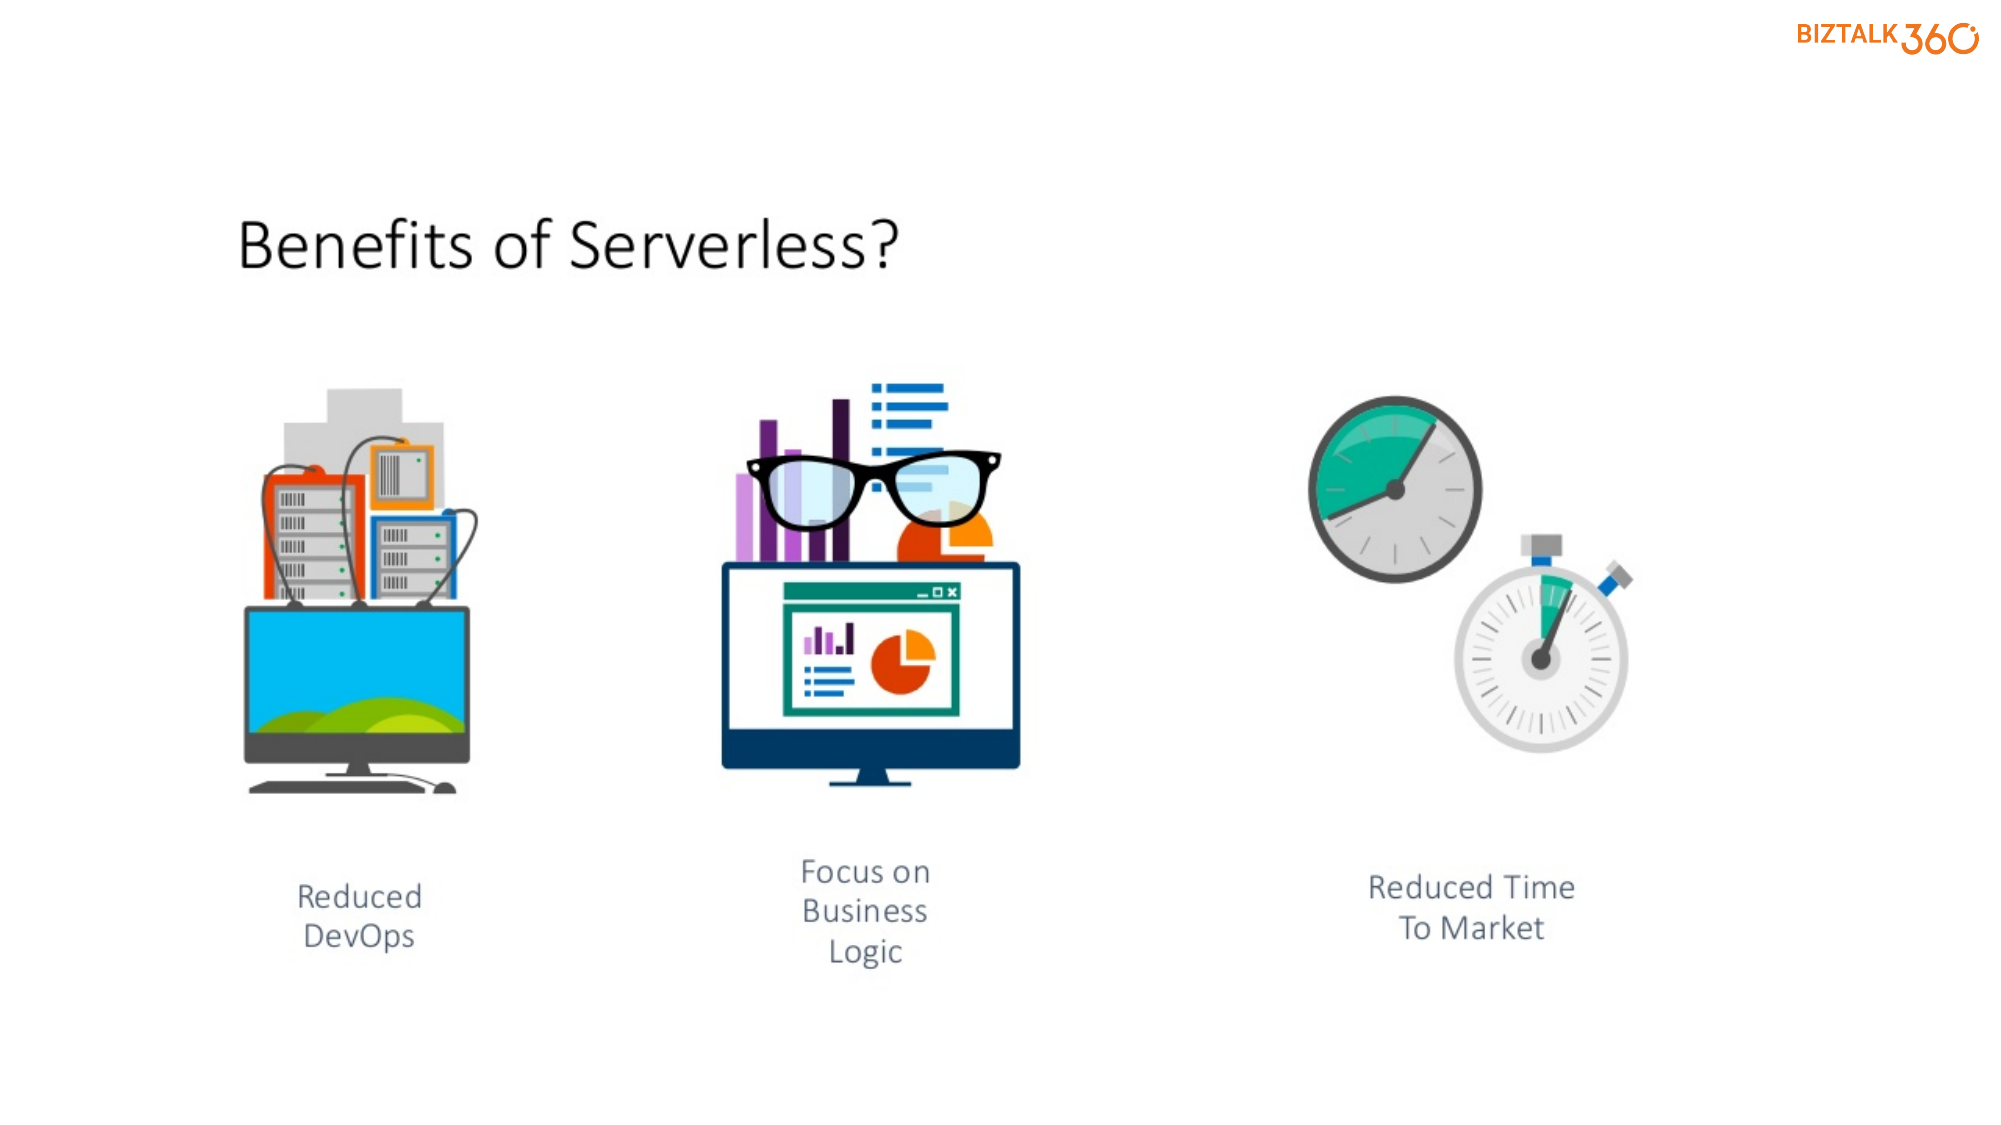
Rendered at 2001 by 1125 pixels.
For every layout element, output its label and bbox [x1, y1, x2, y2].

picture [142, 165, 1743, 1066]
picture [1796, 20, 1979, 55]
